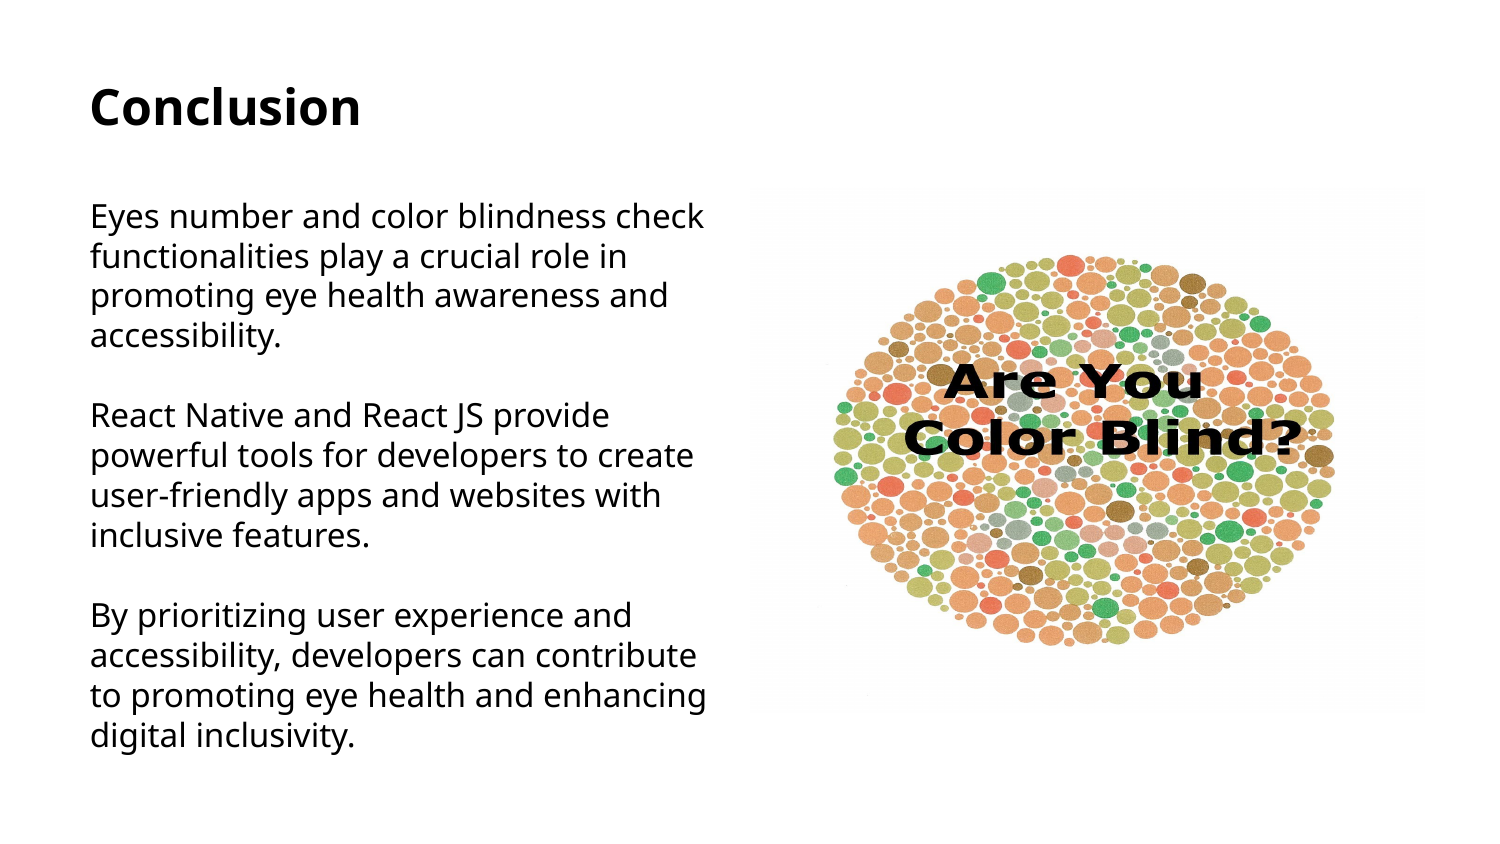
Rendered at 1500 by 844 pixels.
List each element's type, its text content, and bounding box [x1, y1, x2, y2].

text_box Conclusion [74, 37, 1425, 173]
picture [749, 187, 1425, 713]
text_box Eyes number and color blindness check functionalities play a crucial role in promoting eye health awareness and accessibility. React Native and React JS provide powerful tools for developers to create user-friendly apps and websites with inclusive features. By prioritizing user experience and accessibility, developers can contribute to promoting eye health and enhancing digital inclusivity. [74, 187, 749, 713]
